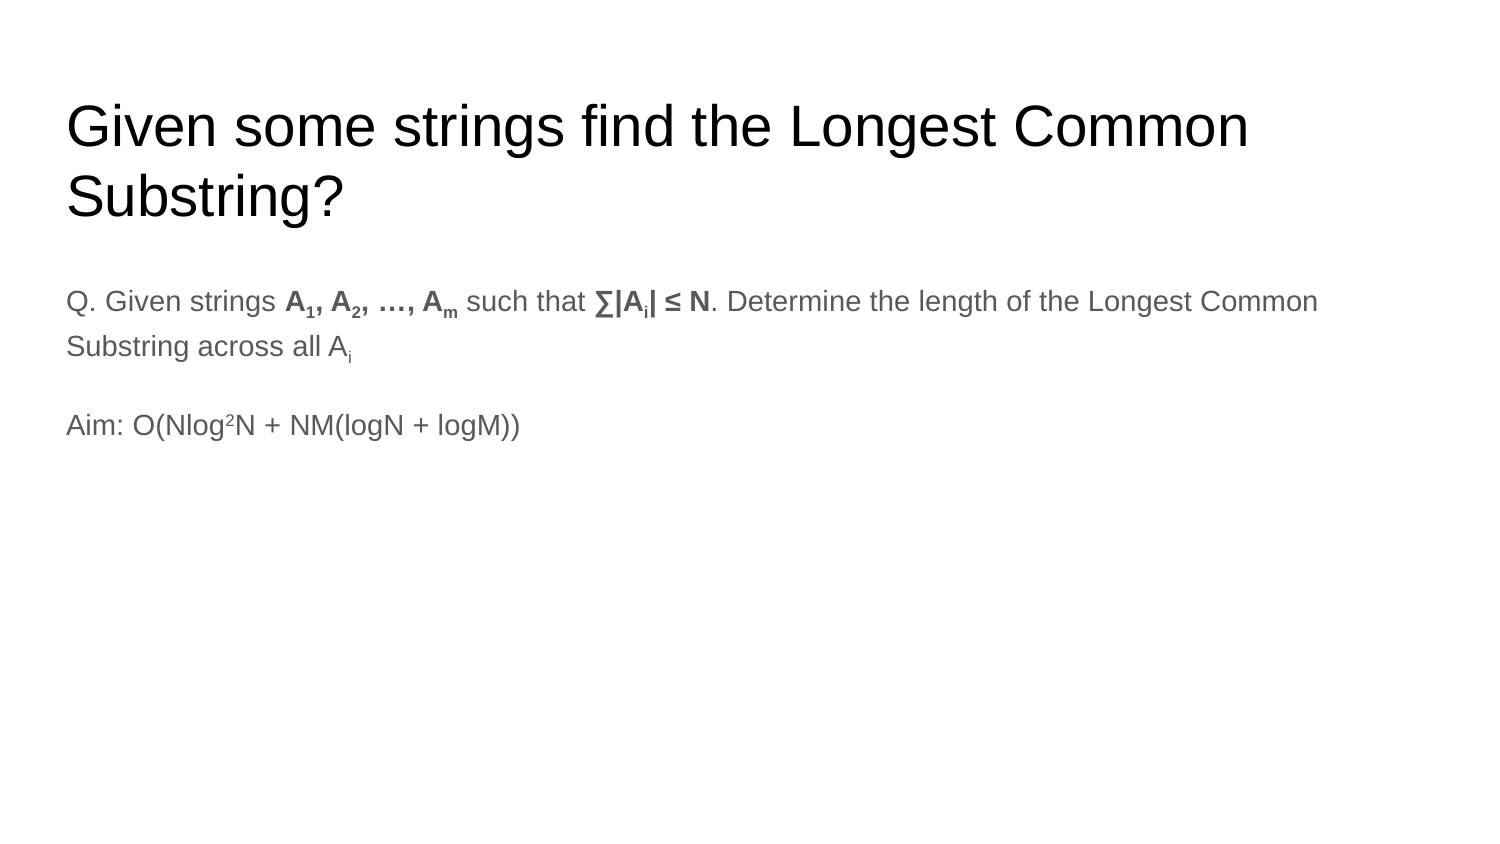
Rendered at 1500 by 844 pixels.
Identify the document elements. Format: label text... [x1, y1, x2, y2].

title Given some strings find the Longest Common Substring? [51, 72, 1449, 167]
list Q. Given strings A1, A2, …, Am such that ∑|Ai| ≤ N. Determine the length of the Longest Common Substring across all Ai Aim: O(Nlog2N + NM(logN + logM)) [51, 260, 1424, 822]
